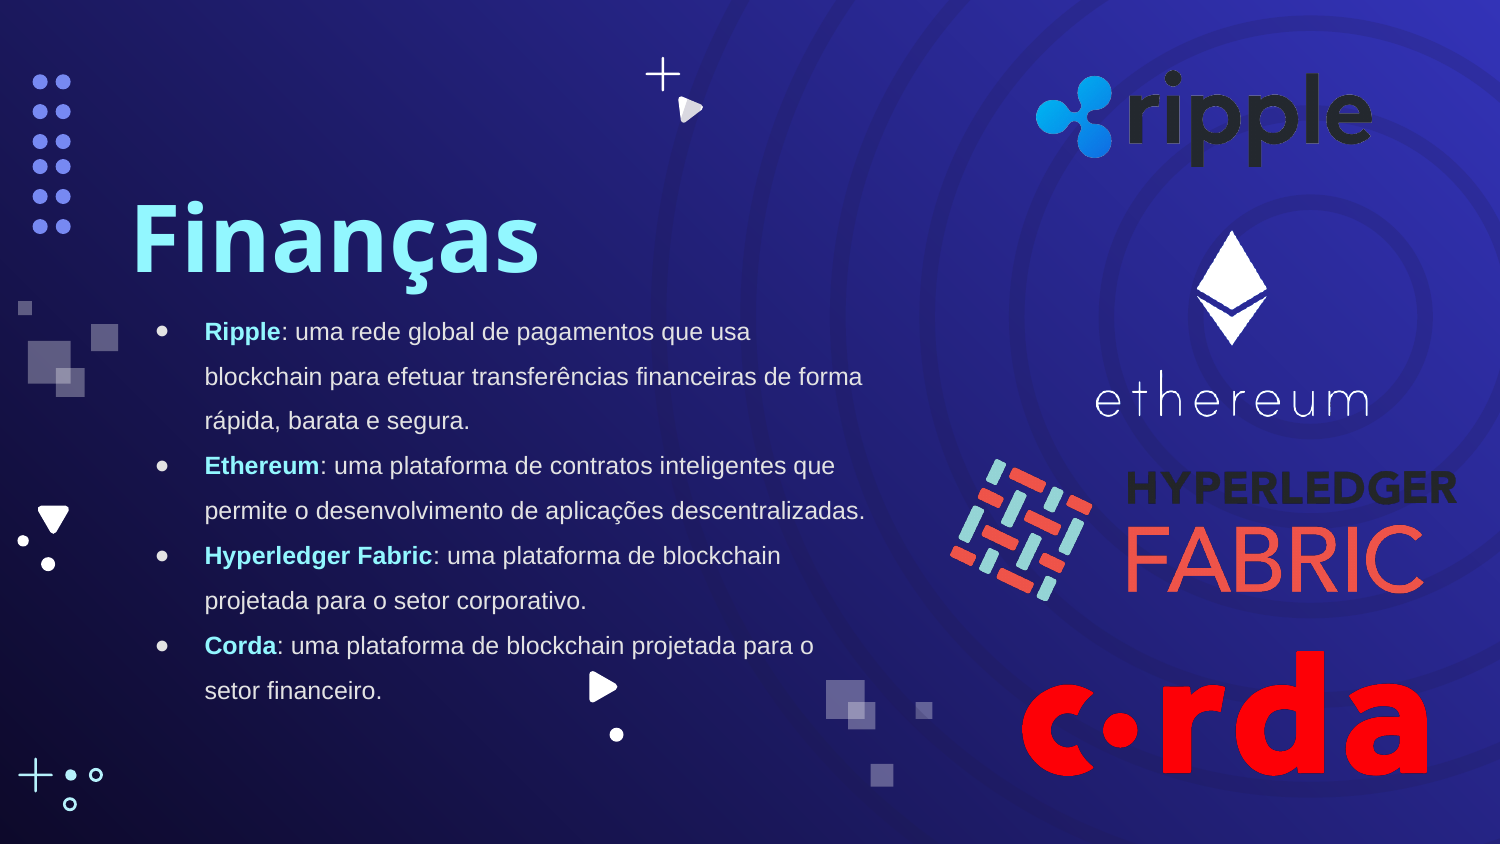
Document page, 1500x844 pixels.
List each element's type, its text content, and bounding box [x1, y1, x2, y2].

picture [1036, 70, 1372, 167]
picture [950, 458, 1459, 601]
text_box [17, 300, 119, 398]
picture [1085, 221, 1379, 432]
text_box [17, 757, 104, 812]
subtitle Finanças Ripple: uma rede global de pagamentos que usa blockchain para efetuar transferências financeiras de forma rápida, barata e segura. Ethereum: uma plataforma de contratos inteligentes que permite o desenvolvimento de aplicações descentralizadas. Hyperledger Fabric: uma plataforma de blockchain projetada para o setor corporativo. Corda: uma plataforma de blockchain projetada para o setor financeiro. [114, 125, 885, 758]
picture [1022, 650, 1427, 776]
